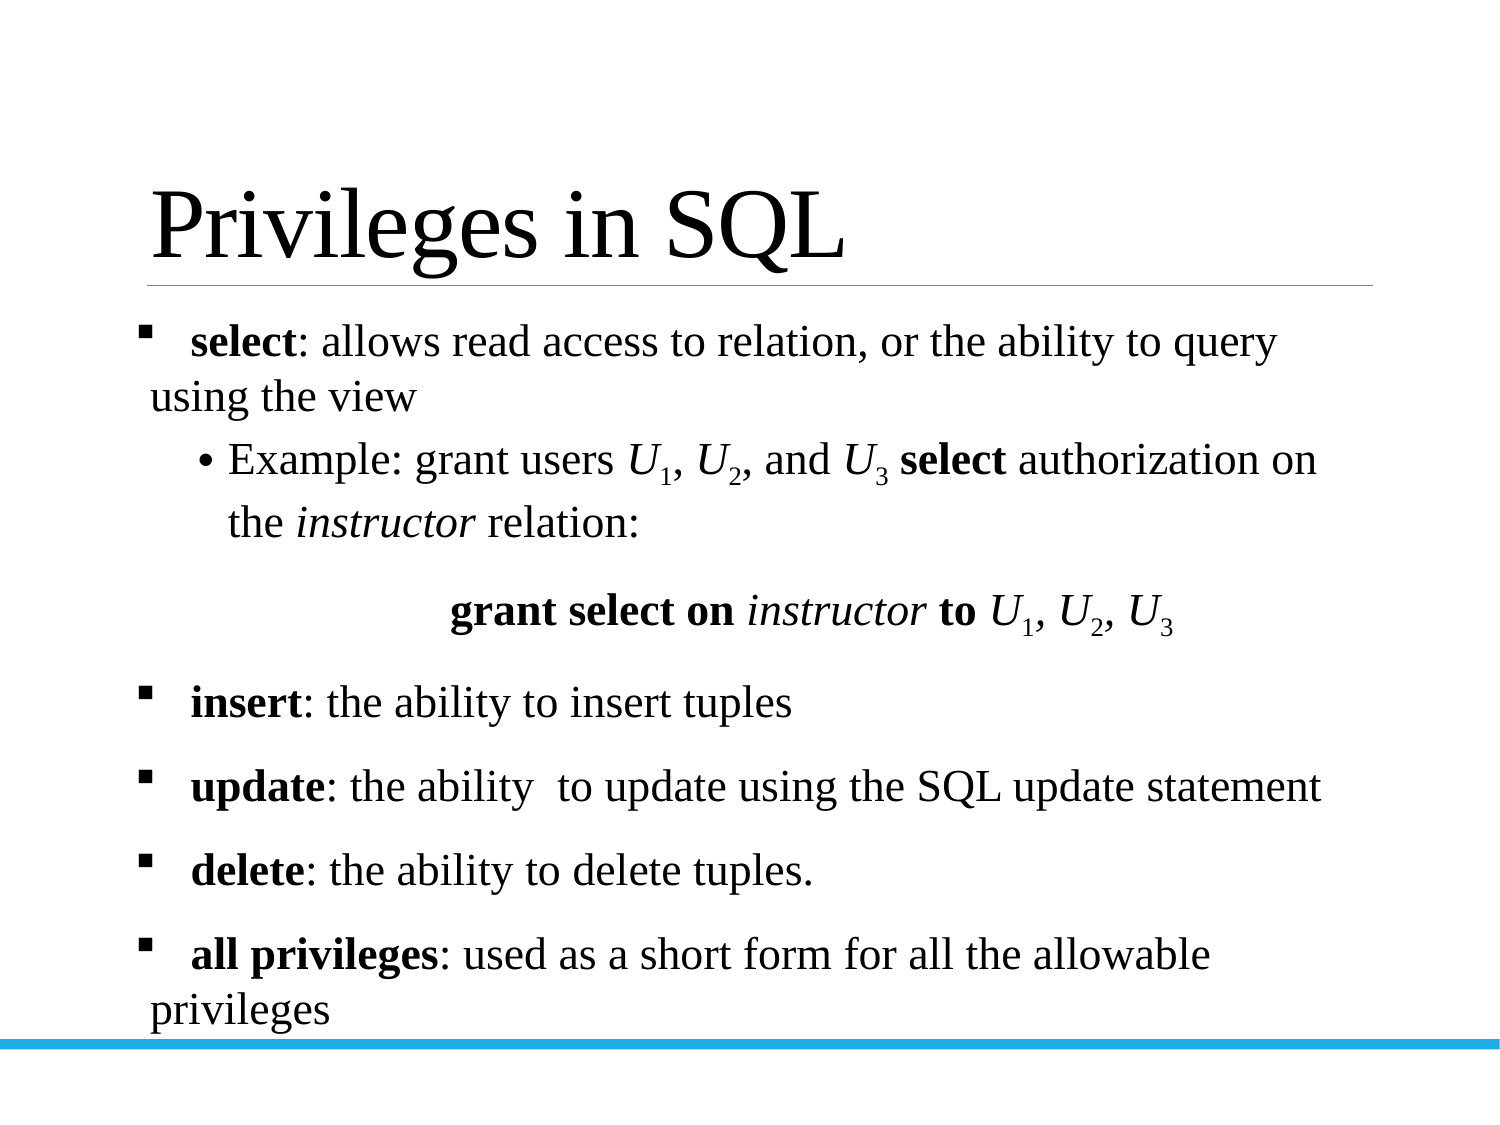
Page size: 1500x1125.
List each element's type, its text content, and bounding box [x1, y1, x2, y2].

list select: allows read access to relation, or the ability to query using the view Example: grant users U1, U2, and U3 select authorization on the instructor relation: grant select on instructor to U1, U2, U3 insert: the ability to insert tuples update: the ability to update using the SQL update statement delete: the ability to delete tuples. all privileges: used as a short form for all the allowable privileges [135, 302, 1373, 1012]
title Privileges in SQL [135, 47, 1373, 285]
